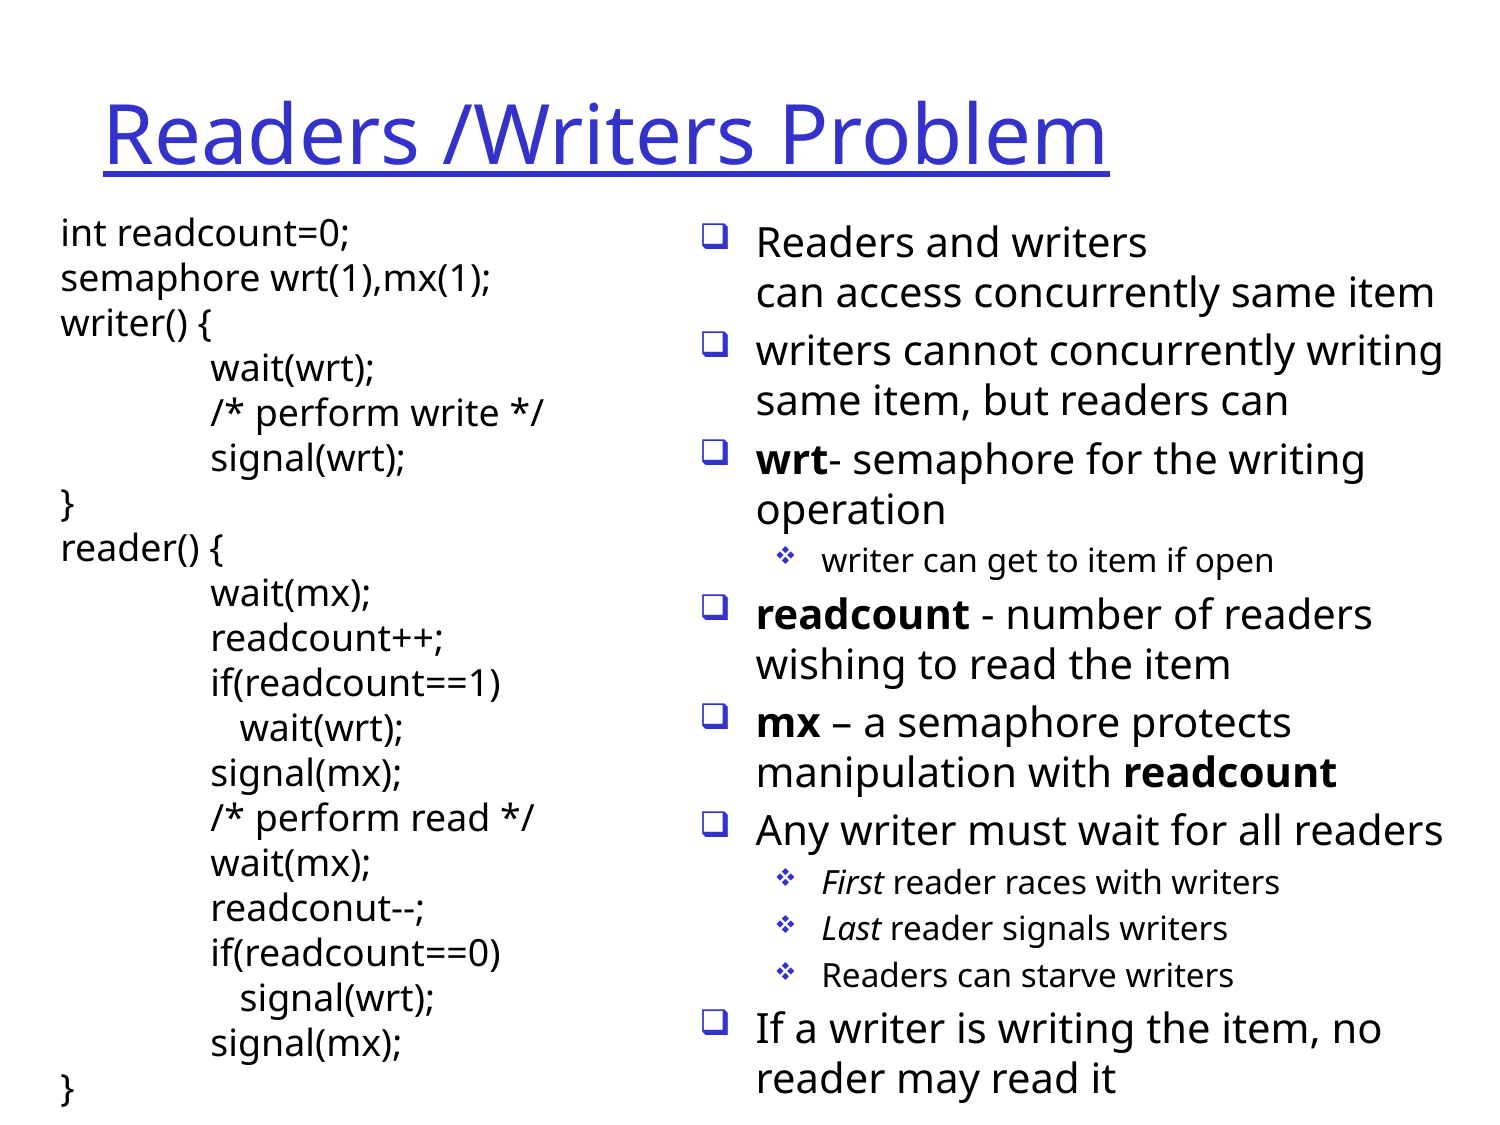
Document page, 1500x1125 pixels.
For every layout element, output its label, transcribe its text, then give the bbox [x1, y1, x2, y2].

text_box Readers and writers can access concurrently same item writers cannot concurrently writing same item, but readers can wrt- semaphore for the writing operation writer can get to item if open readcount - number of readers wishing to read the item mx – a semaphore protects manipulation with readcount Any writer must wait for all readers First reader races with writers Last reader signals writers Readers can starve writers If a writer is writing the item, no reader may read it [684, 208, 1479, 901]
title Readers /Writers Problem [87, 37, 1363, 208]
text_box int readcount=0; semaphore wrt(1),mx(1); writer() { wait(wrt); /* perform write */ signal(wrt); } reader() { wait(mx); readcount++; if(readcount==1) wait(wrt); signal(mx); /* perform read */ wait(mx); readconut--; if(readcount==0) signal(wrt); signal(mx); } [45, 201, 778, 1117]
